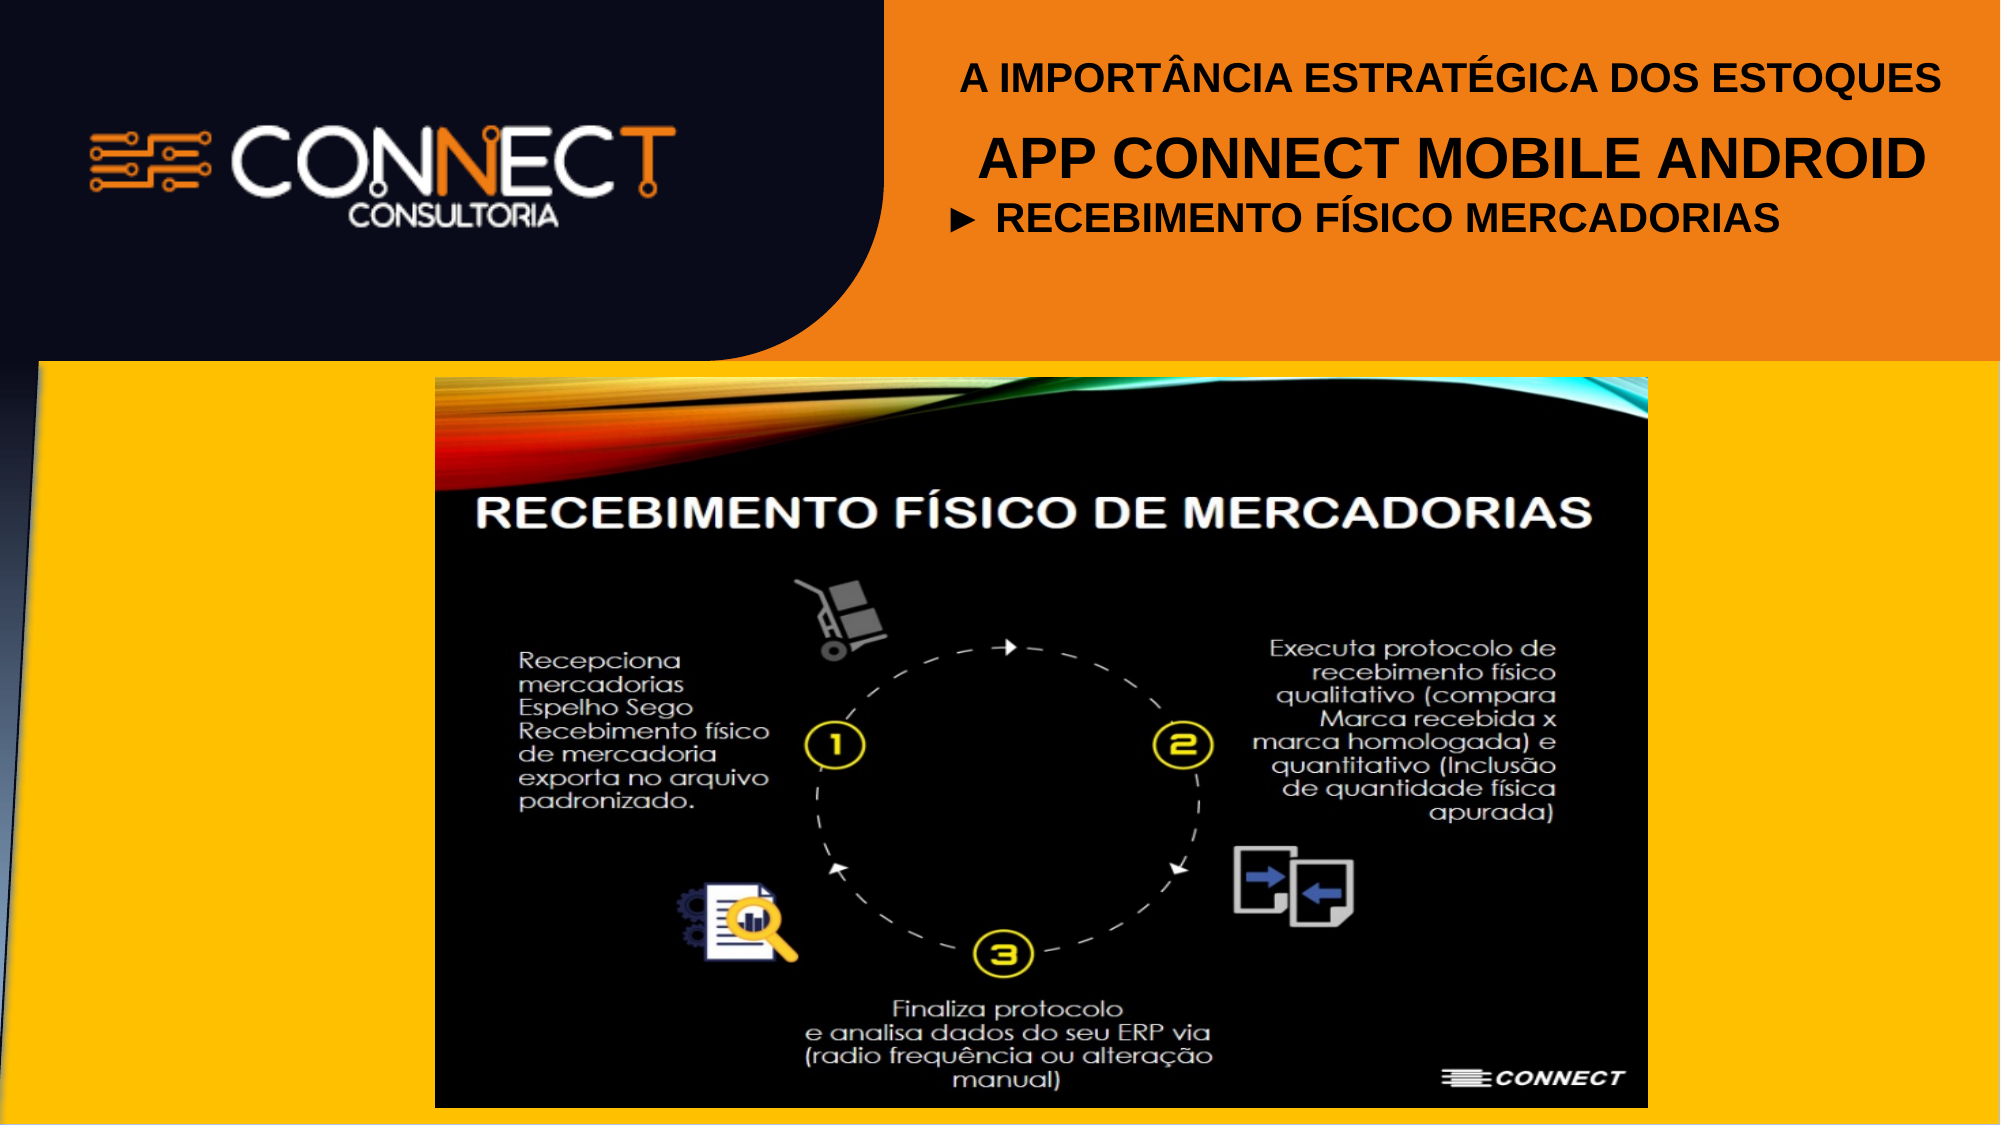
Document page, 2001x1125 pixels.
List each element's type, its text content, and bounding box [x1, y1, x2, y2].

picture [435, 377, 1648, 1108]
text_box A IMPORTÂNCIA ESTRATÉGICA DOS ESTOQUES [927, 43, 1974, 109]
text_box APP CONNECT MOBILE ANDROID ► RECEBIMENTO FÍSICO MERCADORIAS [927, 117, 1979, 244]
picture [68, 99, 717, 261]
